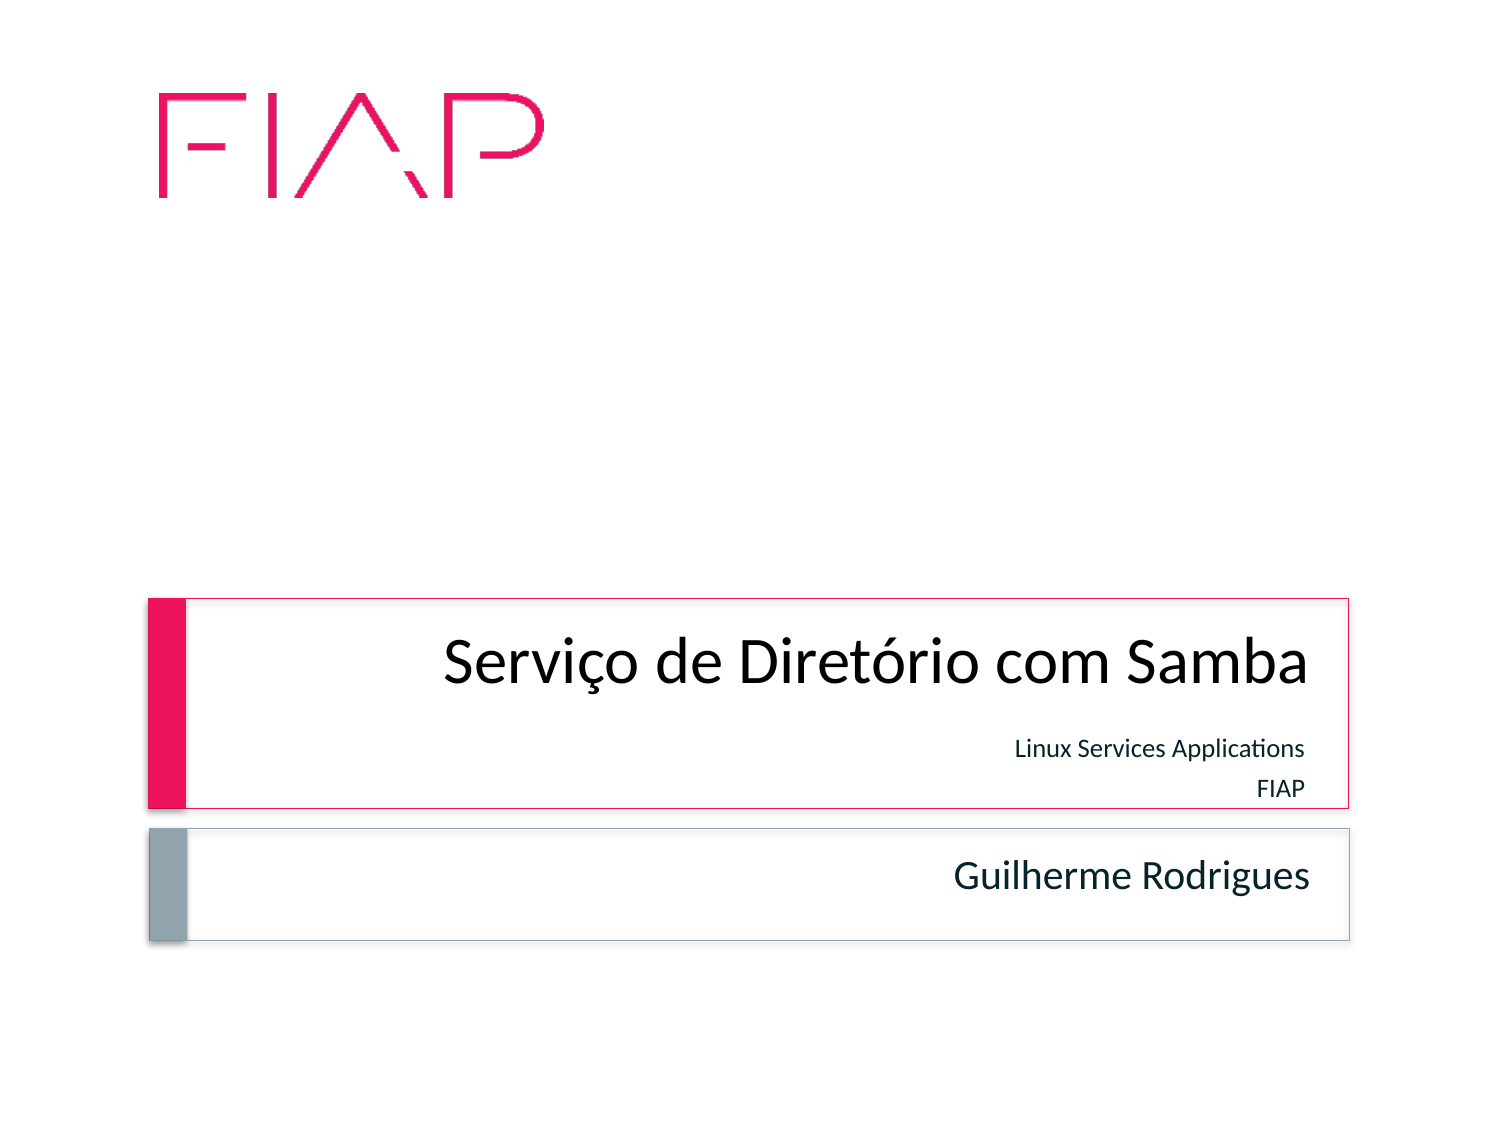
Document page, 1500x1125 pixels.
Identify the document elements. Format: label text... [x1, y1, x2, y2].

subtitle Guilherme Rodrigues [200, 840, 1325, 929]
text_box Linux Services Applications FIAP [194, 723, 1320, 811]
picture [159, 93, 544, 198]
title Serviço de Diretório com Samba [200, 609, 1325, 714]
